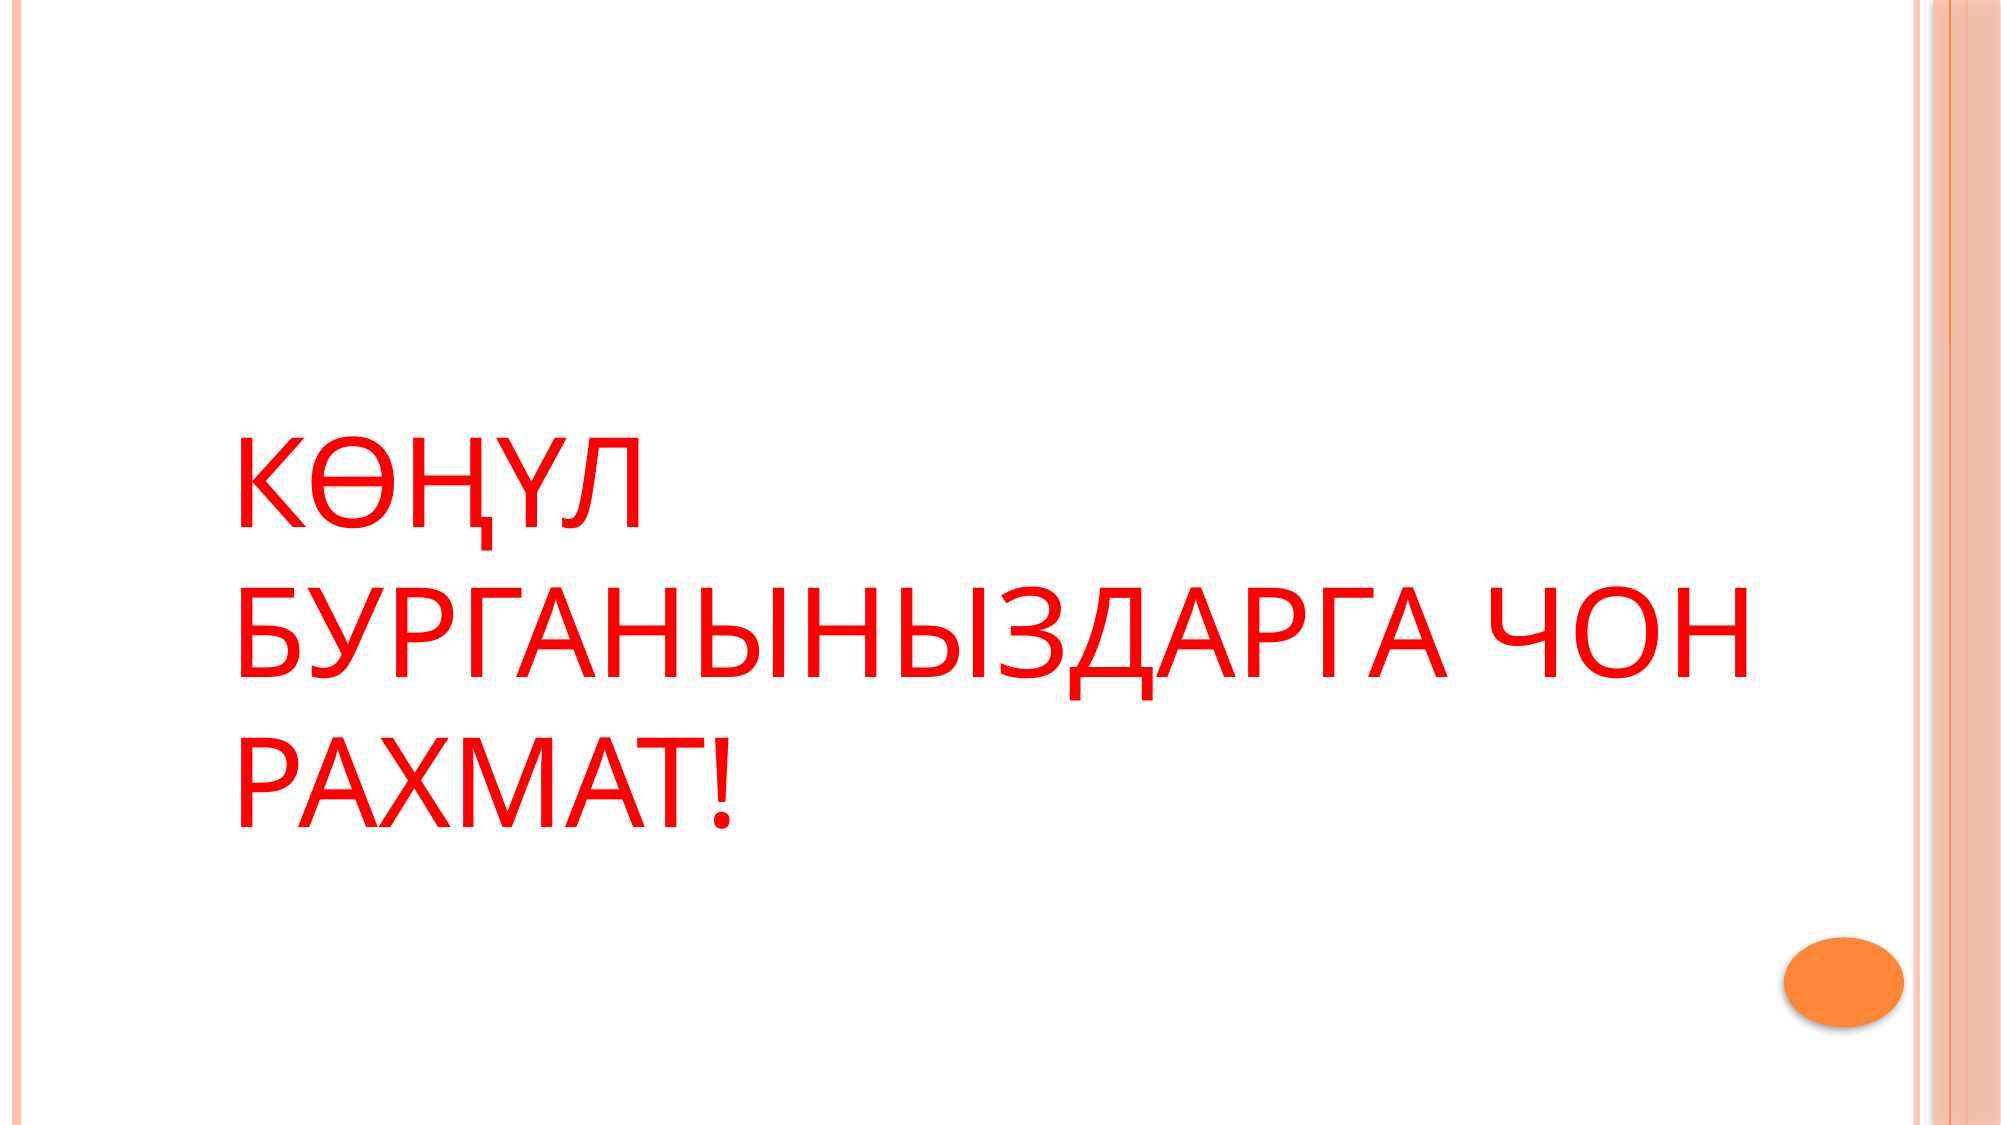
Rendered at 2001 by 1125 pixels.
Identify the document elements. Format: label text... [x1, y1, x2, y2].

title Көңүл бурганыныздарга чон рахмат! [214, 377, 1790, 861]
